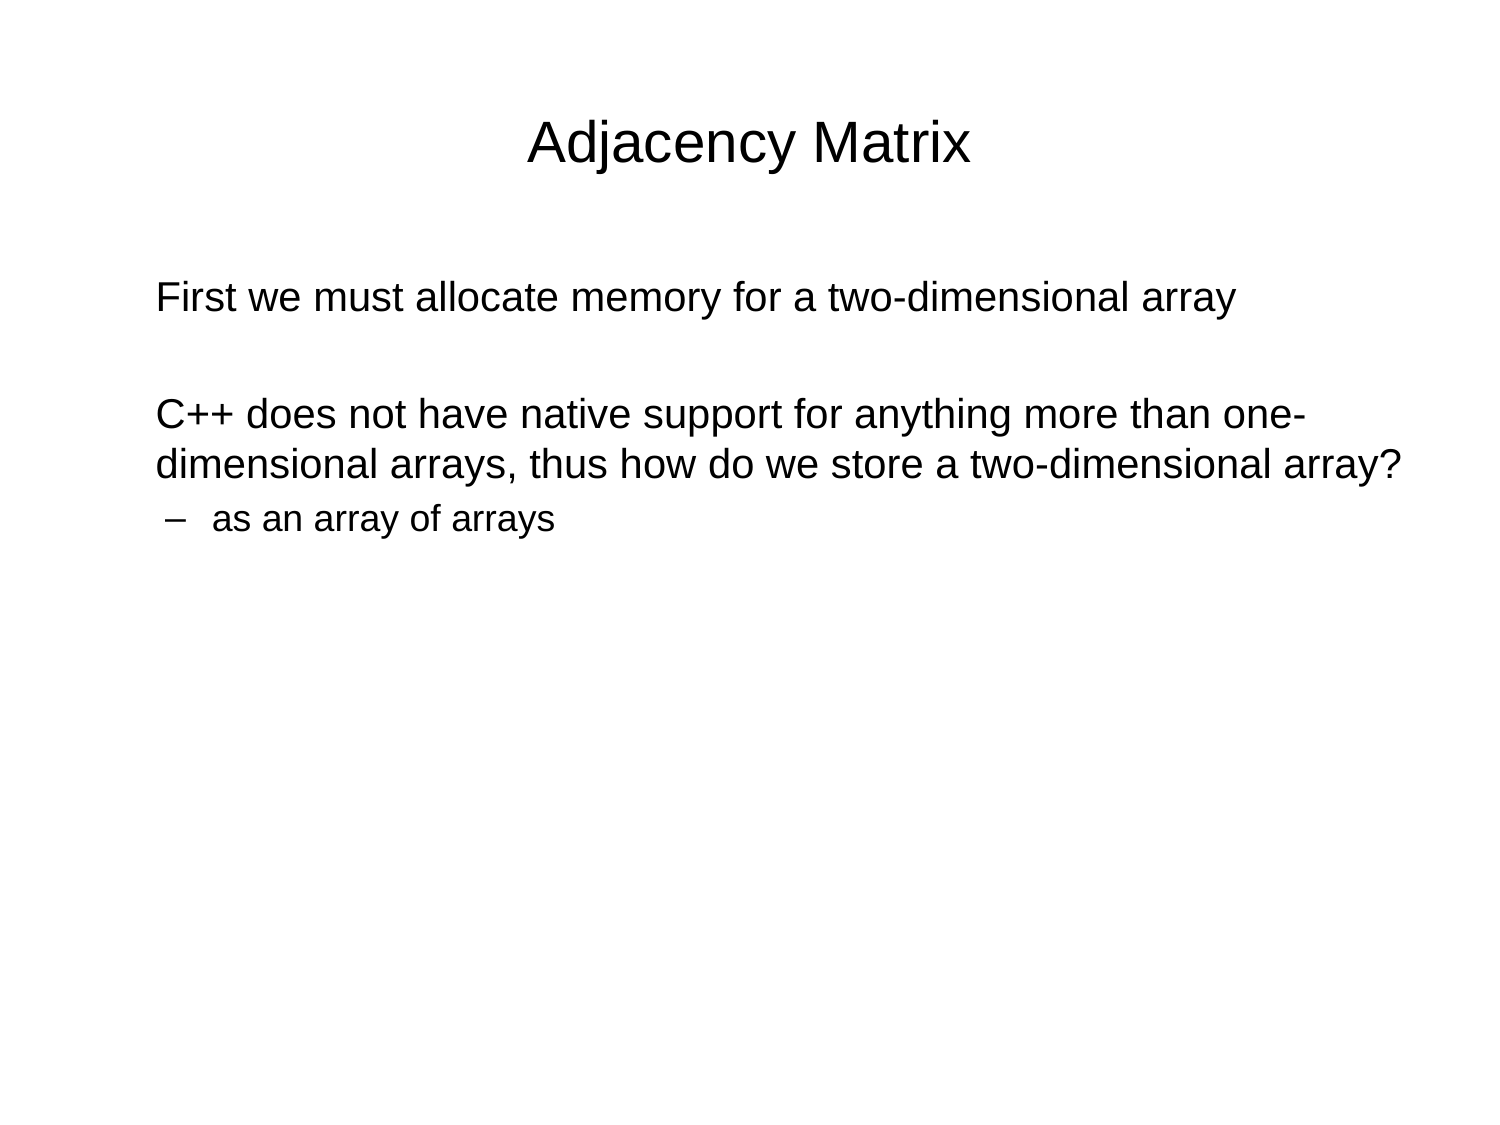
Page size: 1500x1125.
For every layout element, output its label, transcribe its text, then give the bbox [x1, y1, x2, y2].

list First we must allocate memory for a two-dimensional array C++ does not have native support for anything more than one-dimensional arrays, thus how do we store a two-dimensional array? as an array of arrays [74, 262, 1426, 1006]
title Adjacency Matrix [74, 44, 1426, 233]
